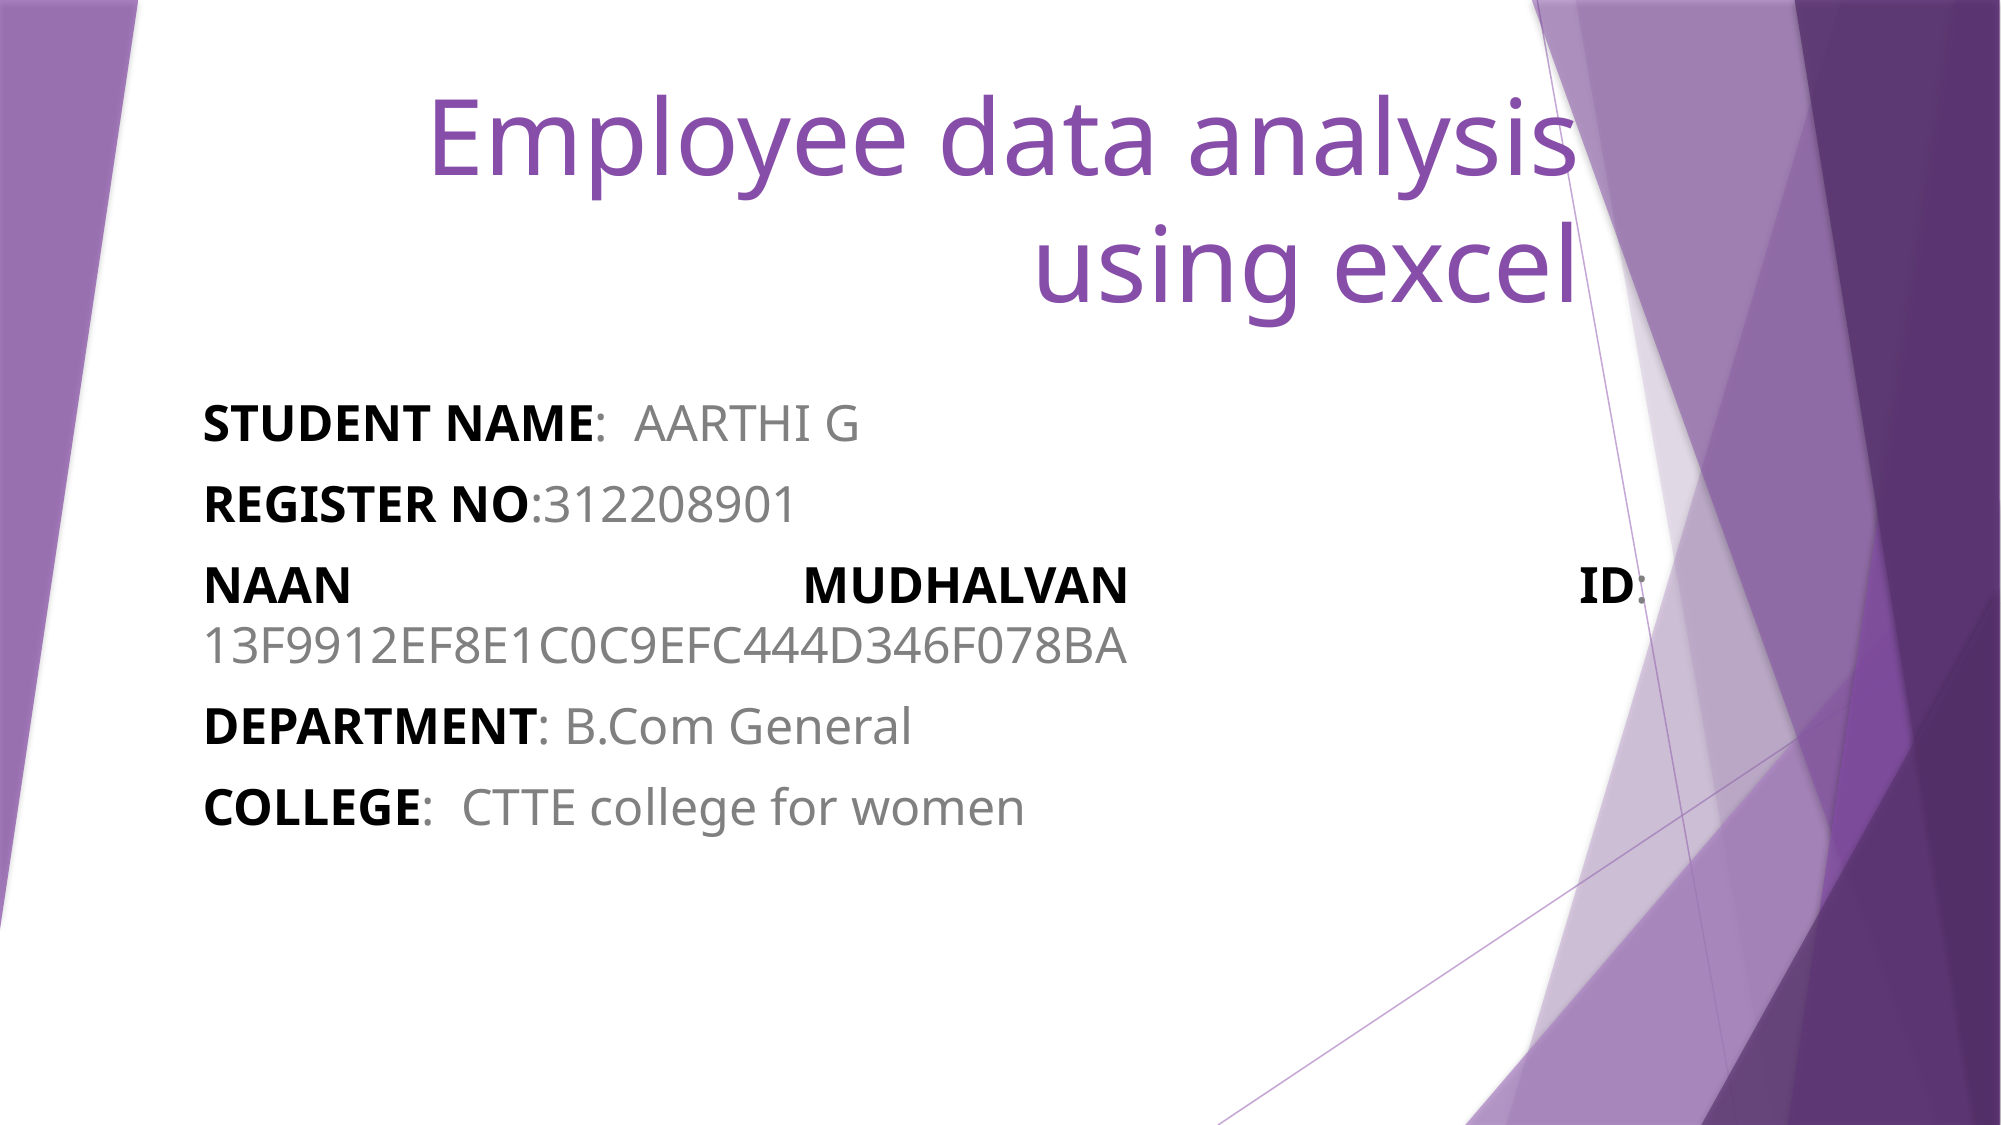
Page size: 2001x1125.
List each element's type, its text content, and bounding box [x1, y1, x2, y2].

title Employee data analysis using excel [322, 60, 1597, 331]
subtitle STUDENT NAME: AARTHI G REGISTER NO:312208901 NAAN MUDHALVAN ID: 13F9912EF8E1C0C9EFC444D346F078BA DEPARTMENT: B.Com General COLLEGE: CTTE college for women [187, 384, 1665, 855]
